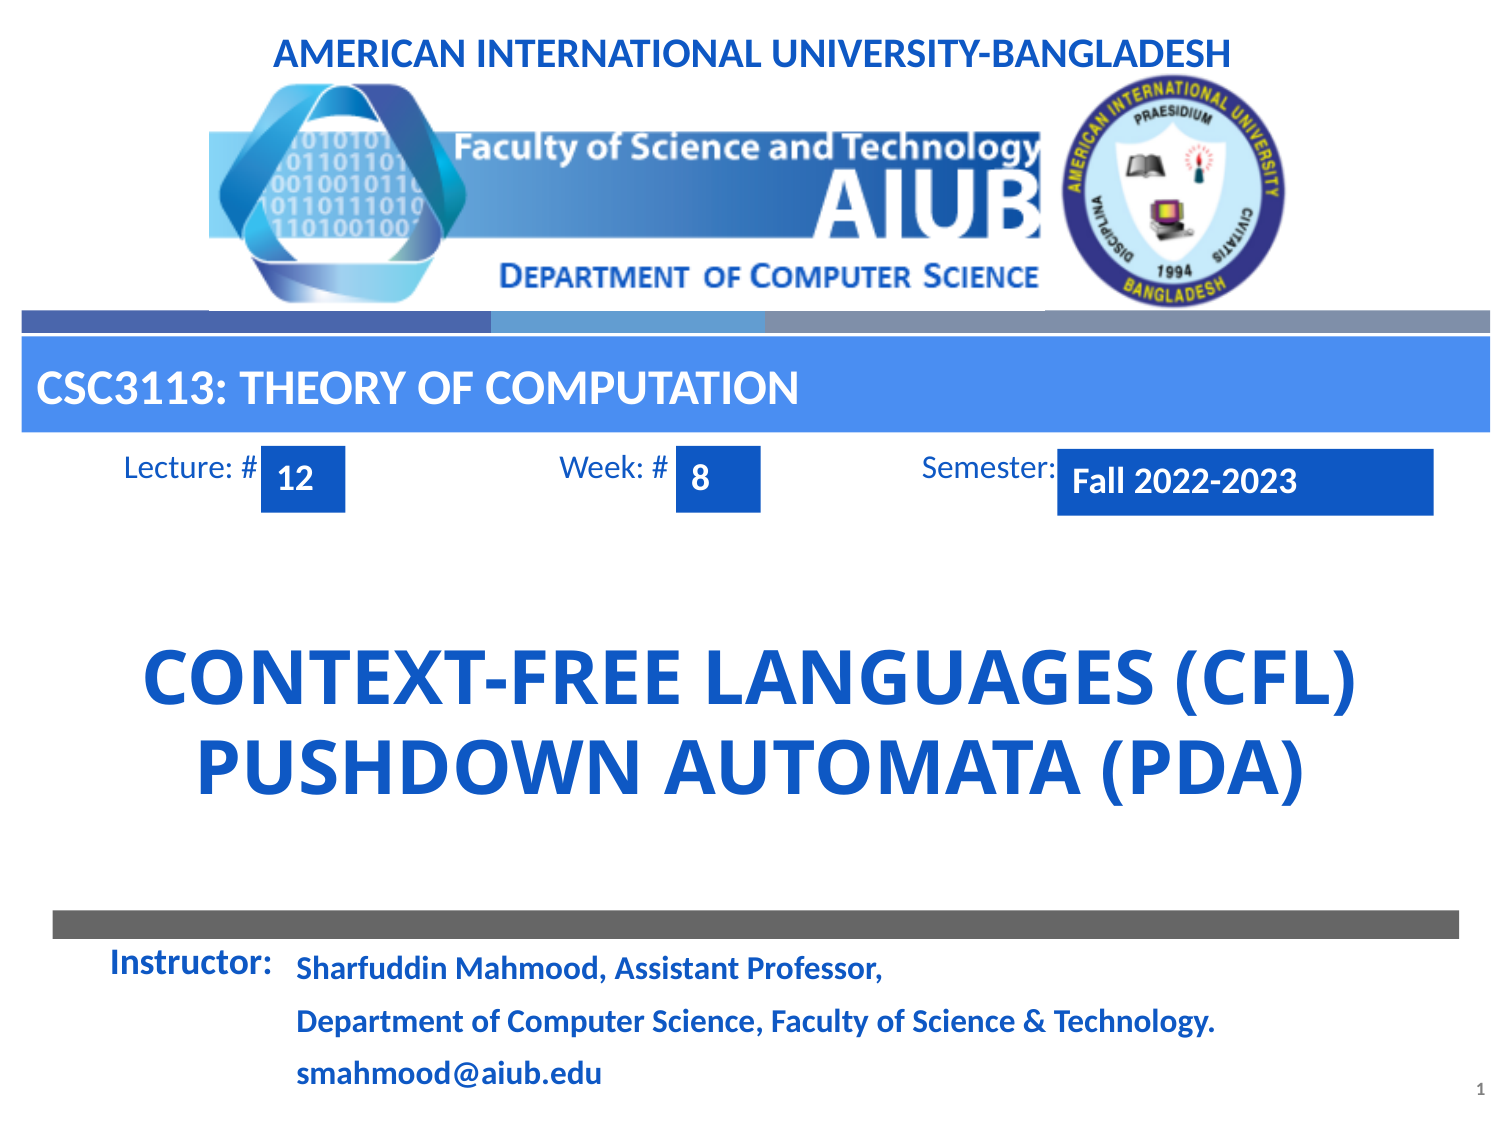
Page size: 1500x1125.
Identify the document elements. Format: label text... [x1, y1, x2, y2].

picture [209, 71, 1045, 311]
list 8 [676, 445, 761, 513]
list Fall 2022-2023 [1057, 448, 1434, 516]
list 12 [261, 445, 346, 513]
picture [1057, 69, 1291, 314]
list Sharfuddin Mahmood, Assistant Professor, Department of Computer Science, Faculty of Science & Technology. smahmood@aiub.edu [281, 938, 1434, 1105]
list CSC3113: Theory of Computation [21, 336, 1491, 433]
title Context-Free Languages (CFL) Pushdown Automata (PDA) [123, 545, 1377, 895]
